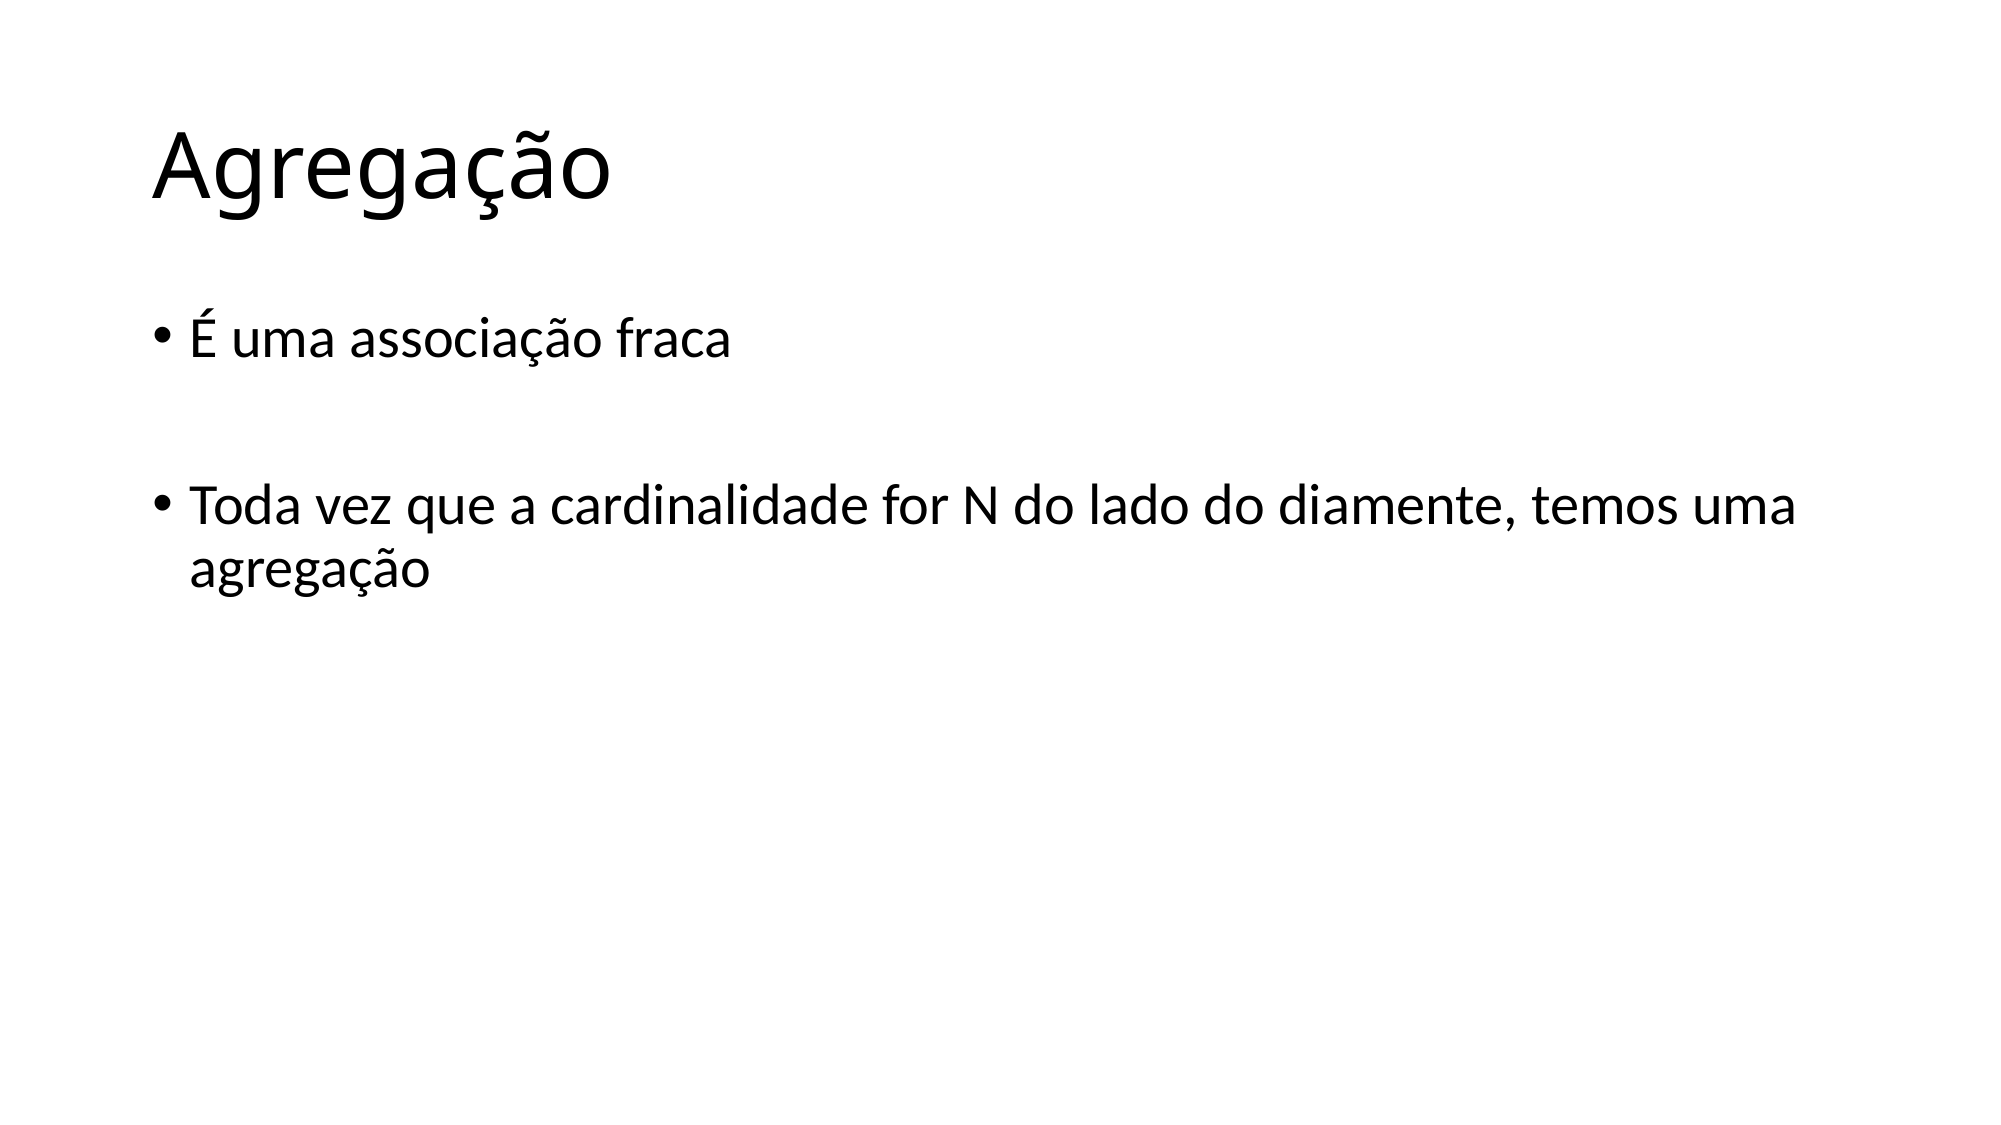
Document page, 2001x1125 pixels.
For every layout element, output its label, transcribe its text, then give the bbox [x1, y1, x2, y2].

list É uma associação fraca Toda vez que a cardinalidade for N do lado do diamente, temos uma agregação [137, 299, 1863, 1014]
title Agregação [137, 59, 1863, 278]
